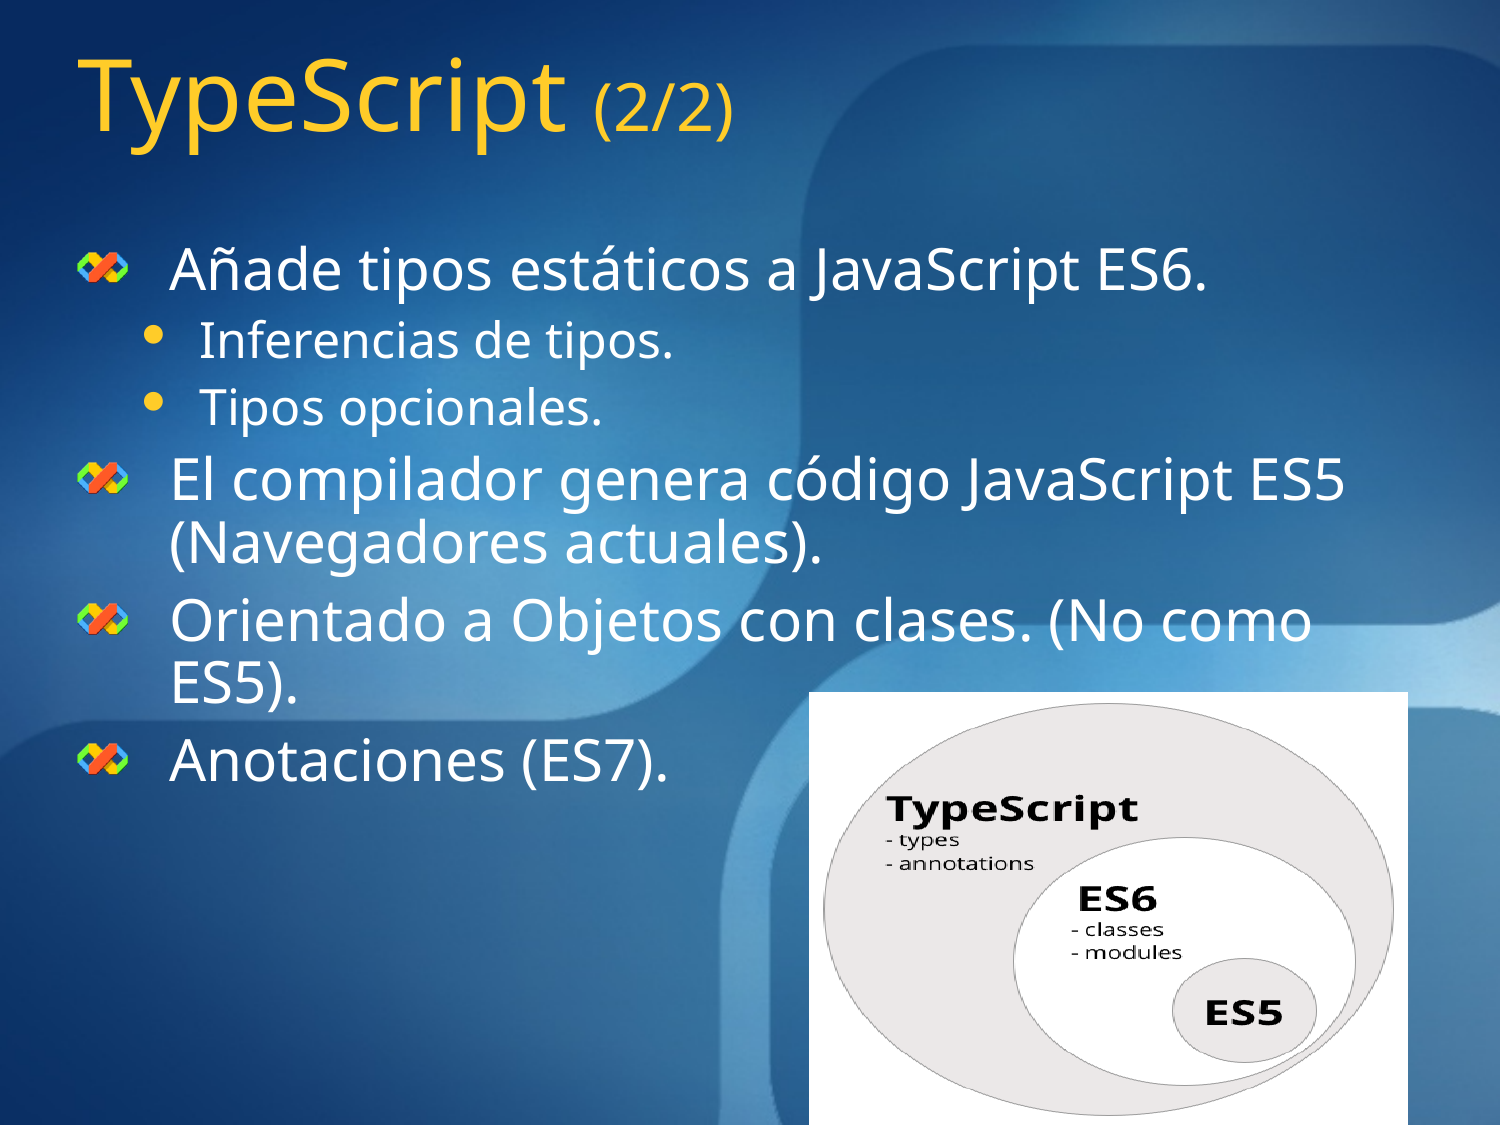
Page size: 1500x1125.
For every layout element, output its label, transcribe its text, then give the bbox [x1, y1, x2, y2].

list Añade tipos estáticos a JavaScript ES6. Inferencias de tipos. Tipos opcionales. El compilador genera código JavaScript ES5 (Navegadores actuales). Orientado a Objetos con clases. (No como ES5). Anotaciones (ES7). [62, 231, 1439, 933]
picture [0, 0, 1500, 1125]
title TypeScript (2/2) [62, 37, 1500, 162]
